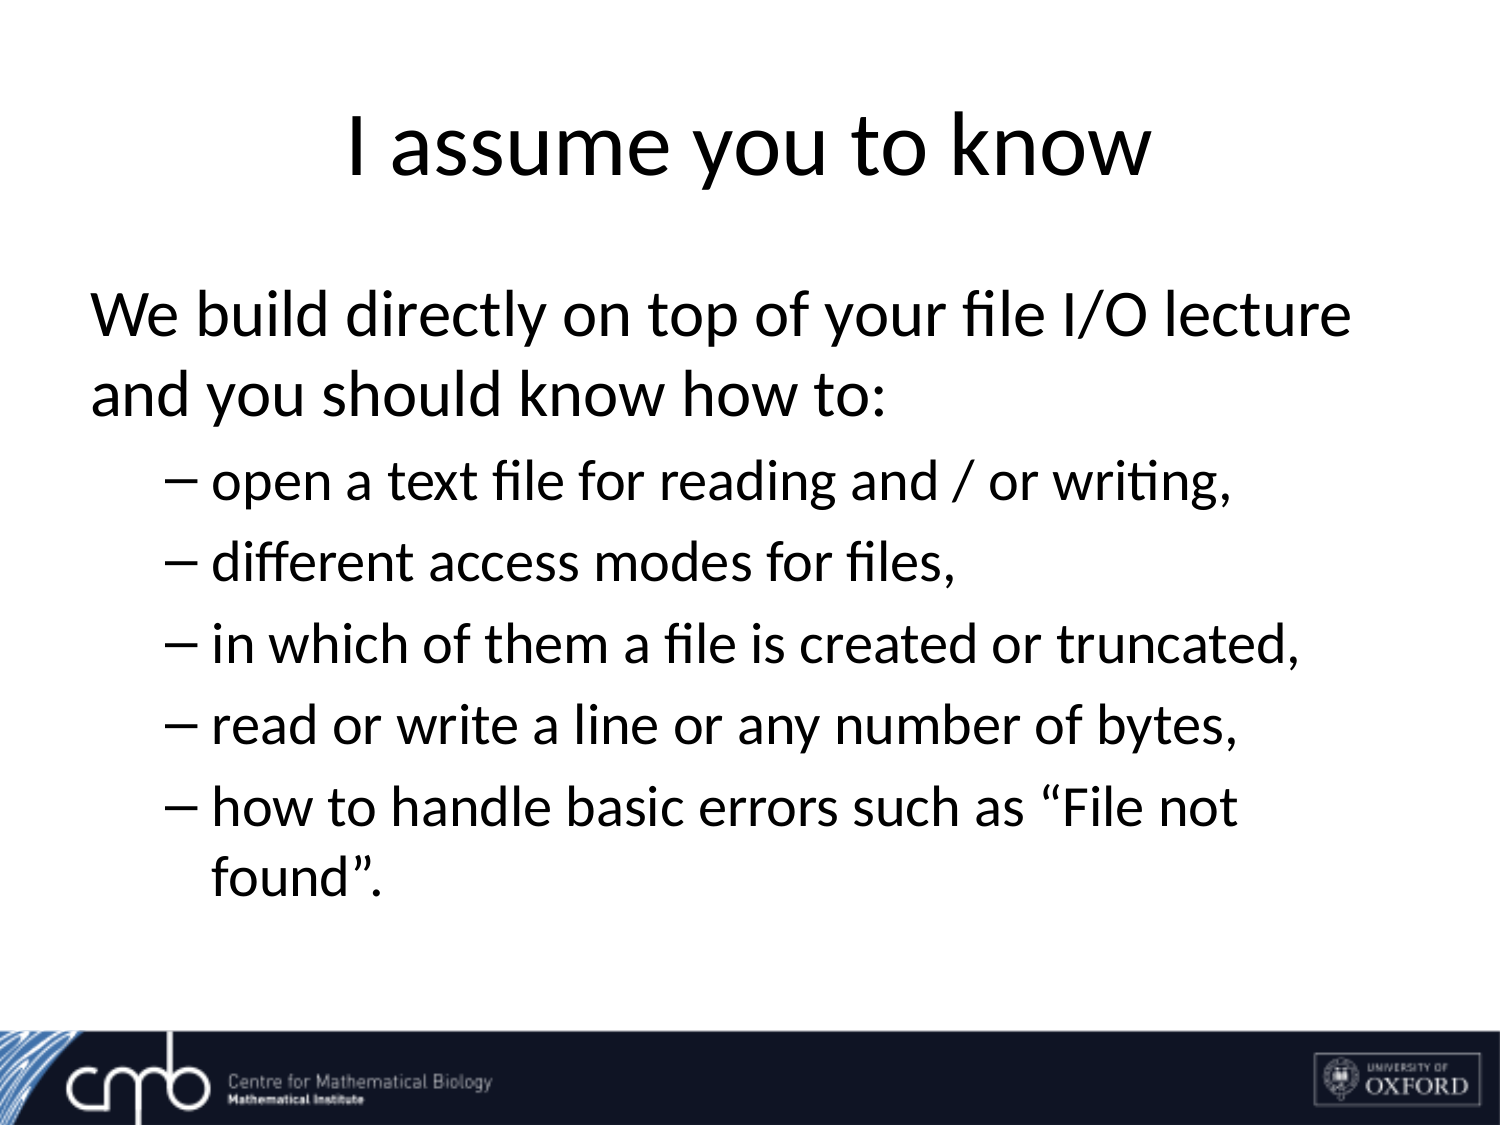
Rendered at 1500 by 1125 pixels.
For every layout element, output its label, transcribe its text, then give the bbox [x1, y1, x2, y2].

picture [0, 1030, 1500, 1125]
list We build directly on top of your file I/O lecture and you should know how to: open a text file for reading and / or writing, different access modes for files, in which of them a file is created or truncated, read or write a line or any number of bytes, how to handle basic errors such as “File not found”. [75, 262, 1425, 1005]
title I assume you to know [75, 45, 1425, 233]
